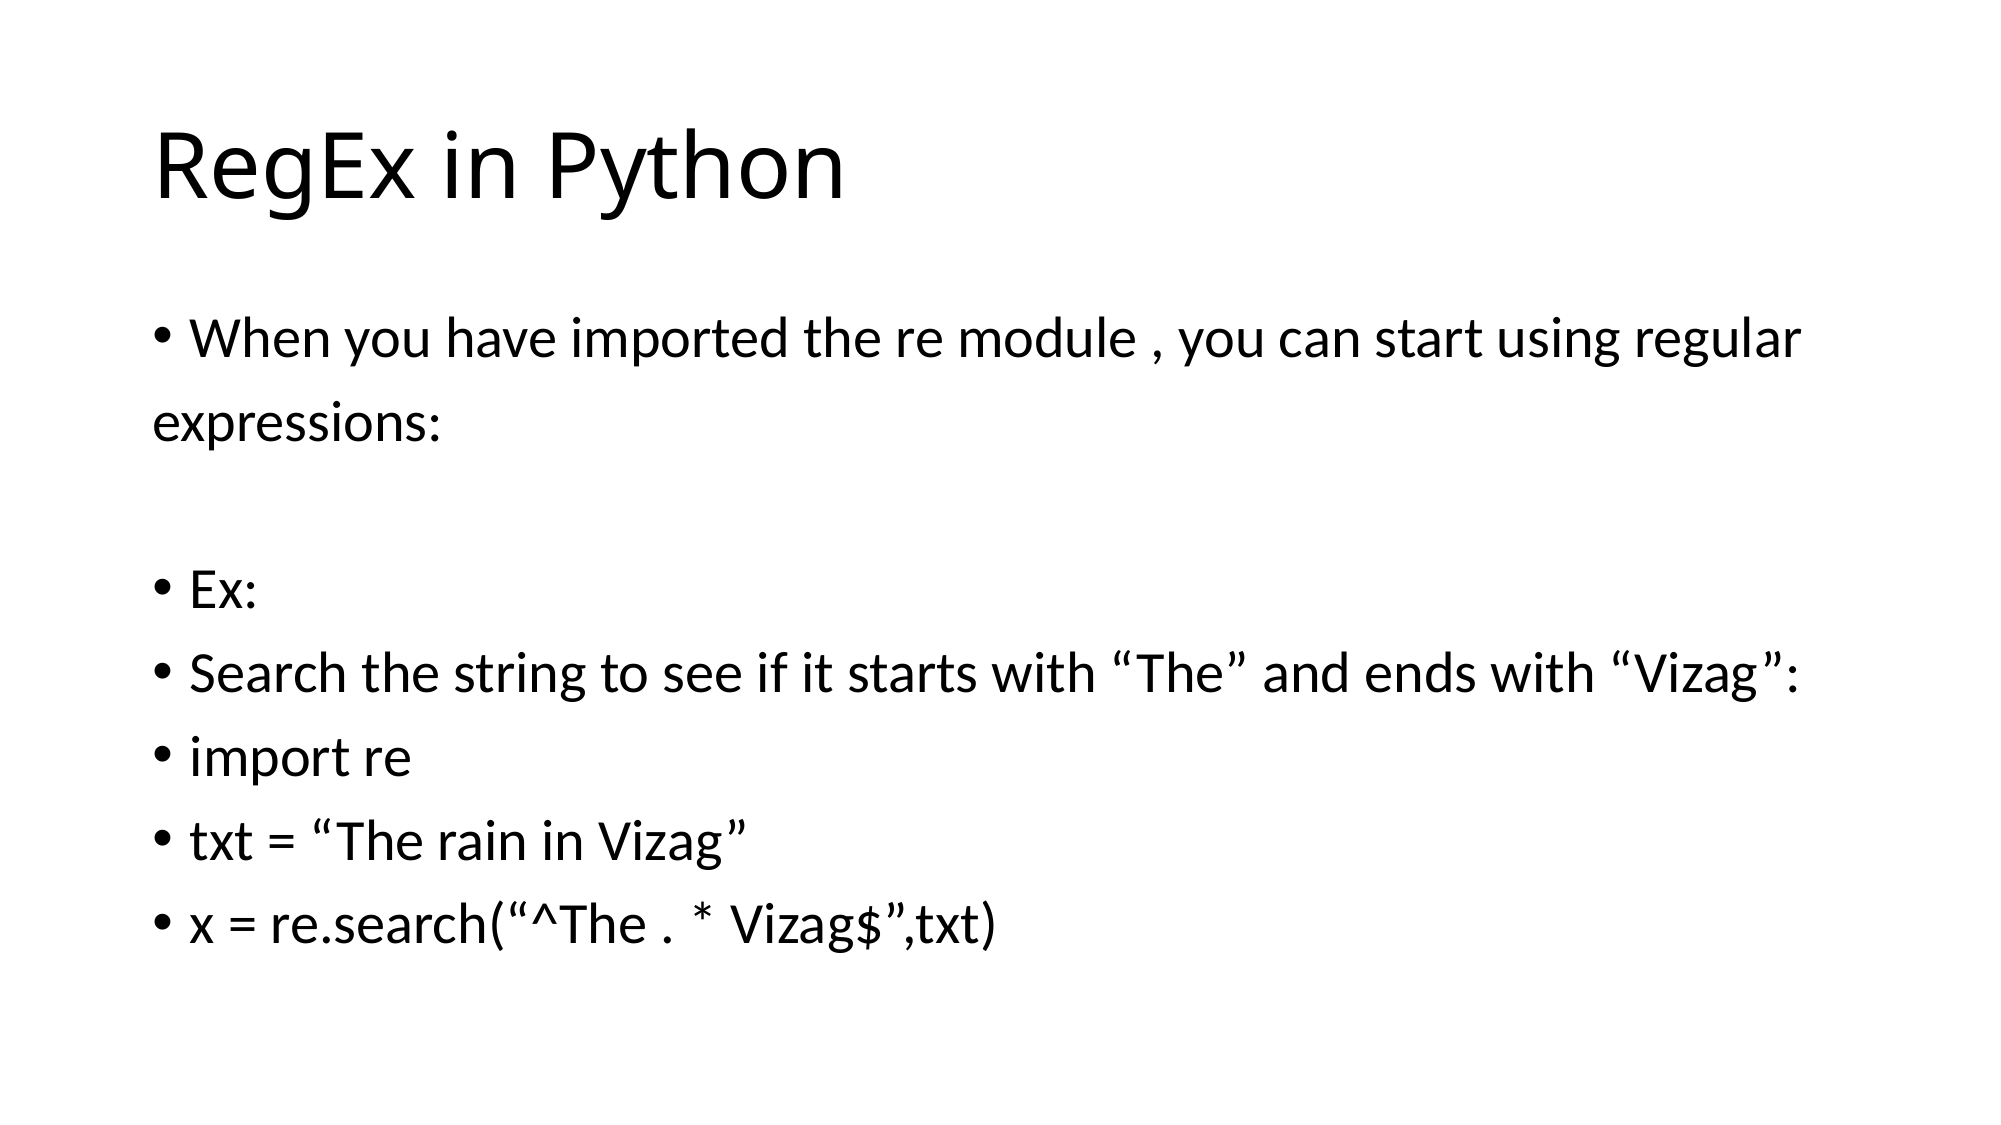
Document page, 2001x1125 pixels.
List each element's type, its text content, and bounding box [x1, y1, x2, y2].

list When you have imported the re module , you can start using regular expressions: Ex: Search the string to see if it starts with “The” and ends with “Vizag”: import re txt = “The rain in Vizag” x = re.search(“^The . * Vizag$”,txt) [137, 299, 1863, 1014]
title RegEx in Python [137, 59, 1863, 278]
